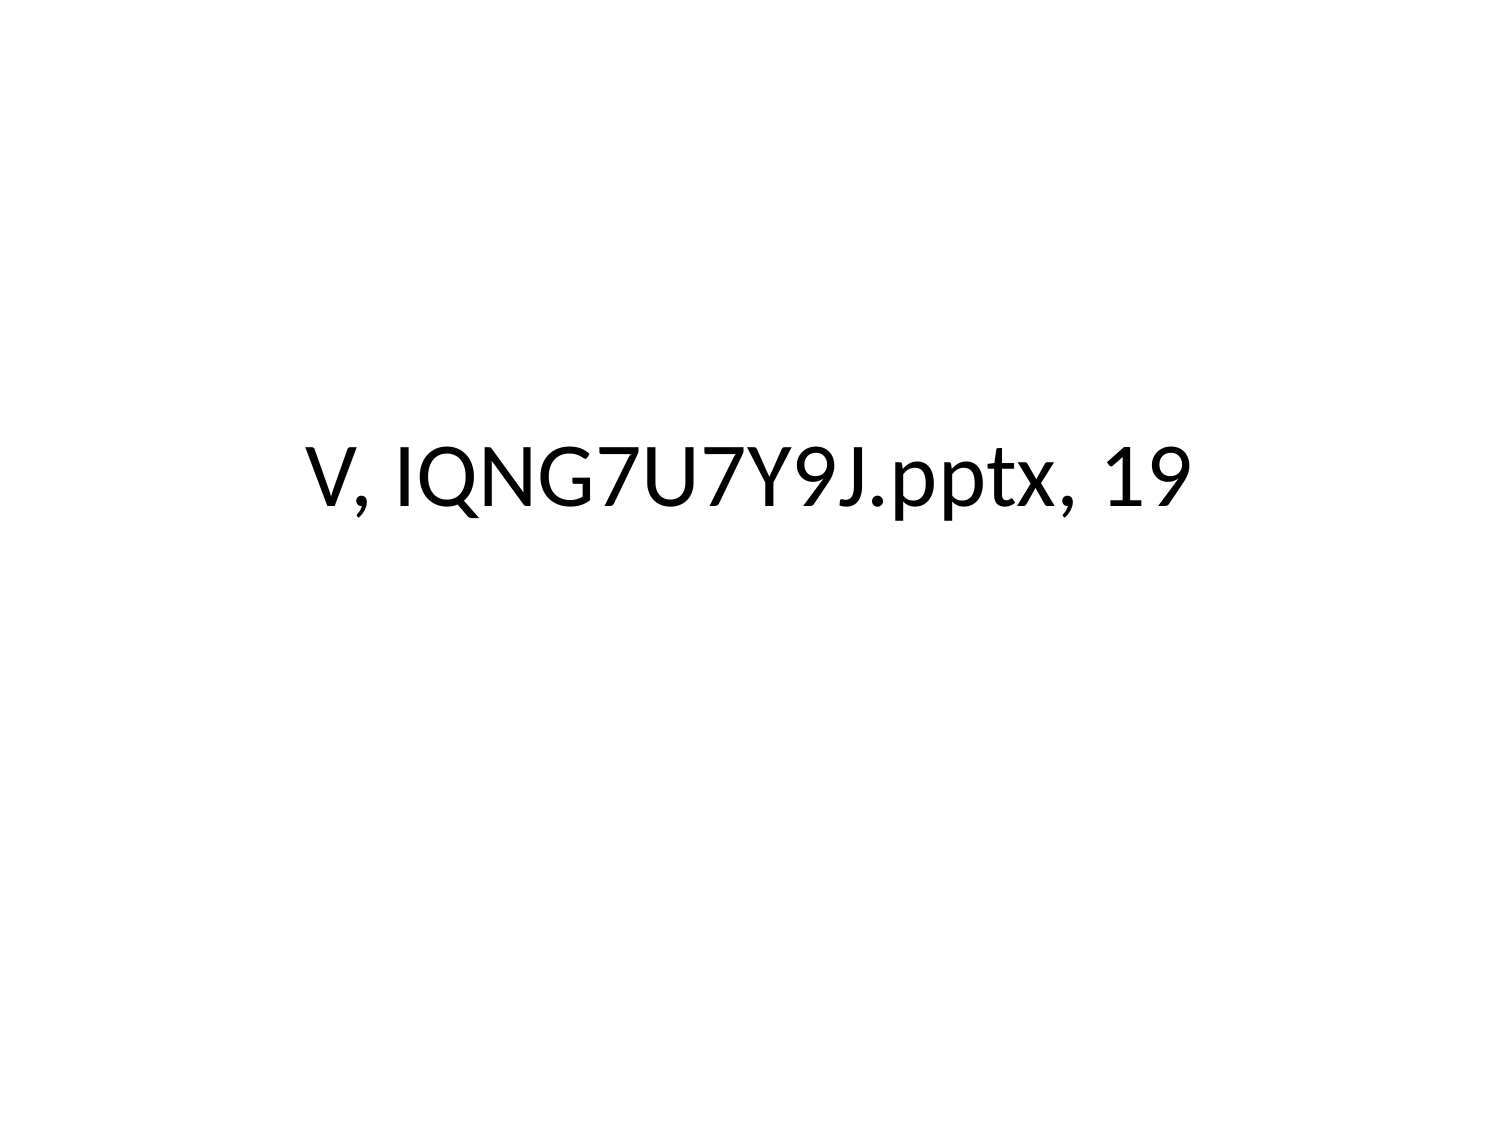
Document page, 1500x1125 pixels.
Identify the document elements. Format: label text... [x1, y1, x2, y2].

title V, IQNG7U7Y9J.pptx, 19 [112, 349, 1388, 591]
